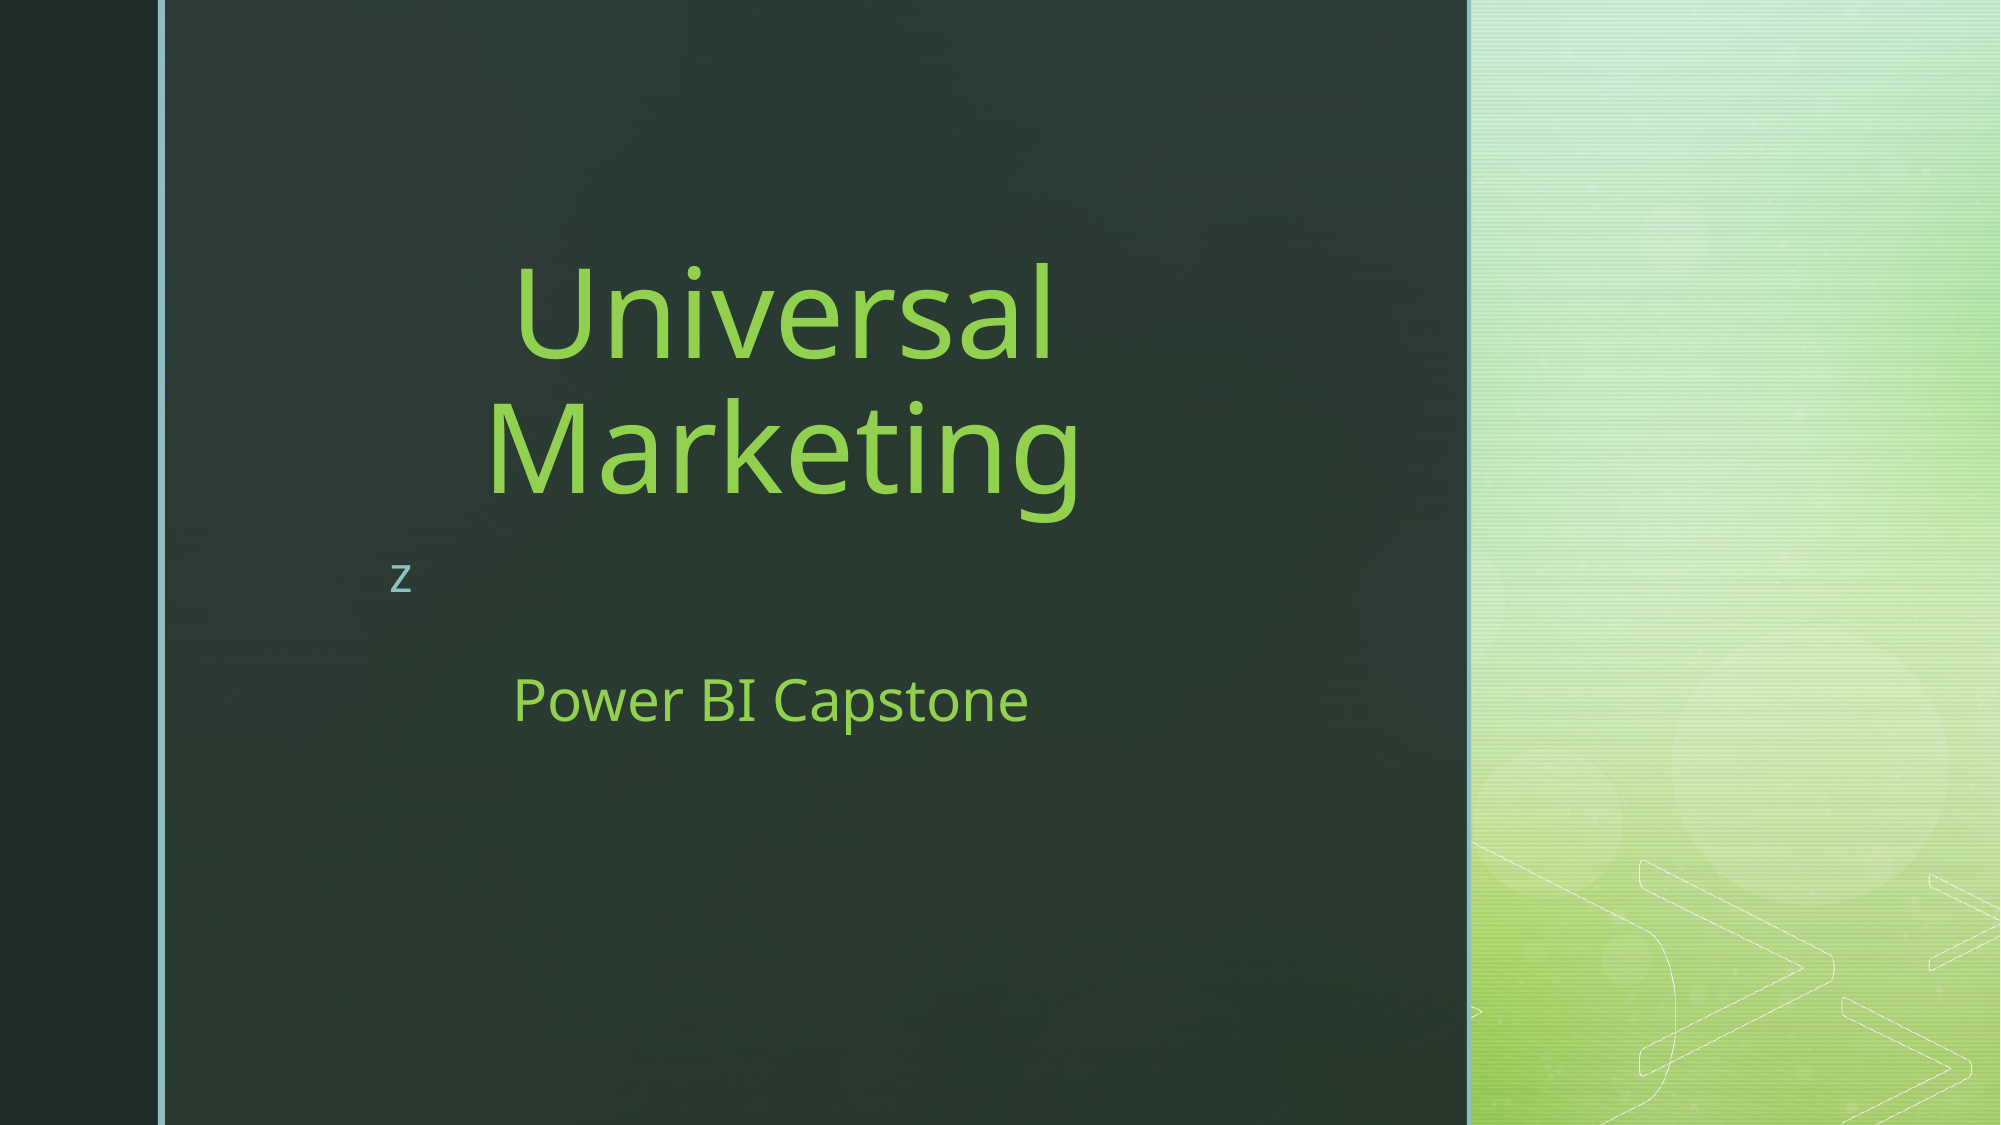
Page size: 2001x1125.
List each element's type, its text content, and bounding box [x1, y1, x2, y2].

subtitle Power BI Capstone [332, 549, 1212, 741]
picture [1472, 0, 2001, 1125]
title Universal Marketing [332, 242, 1238, 615]
